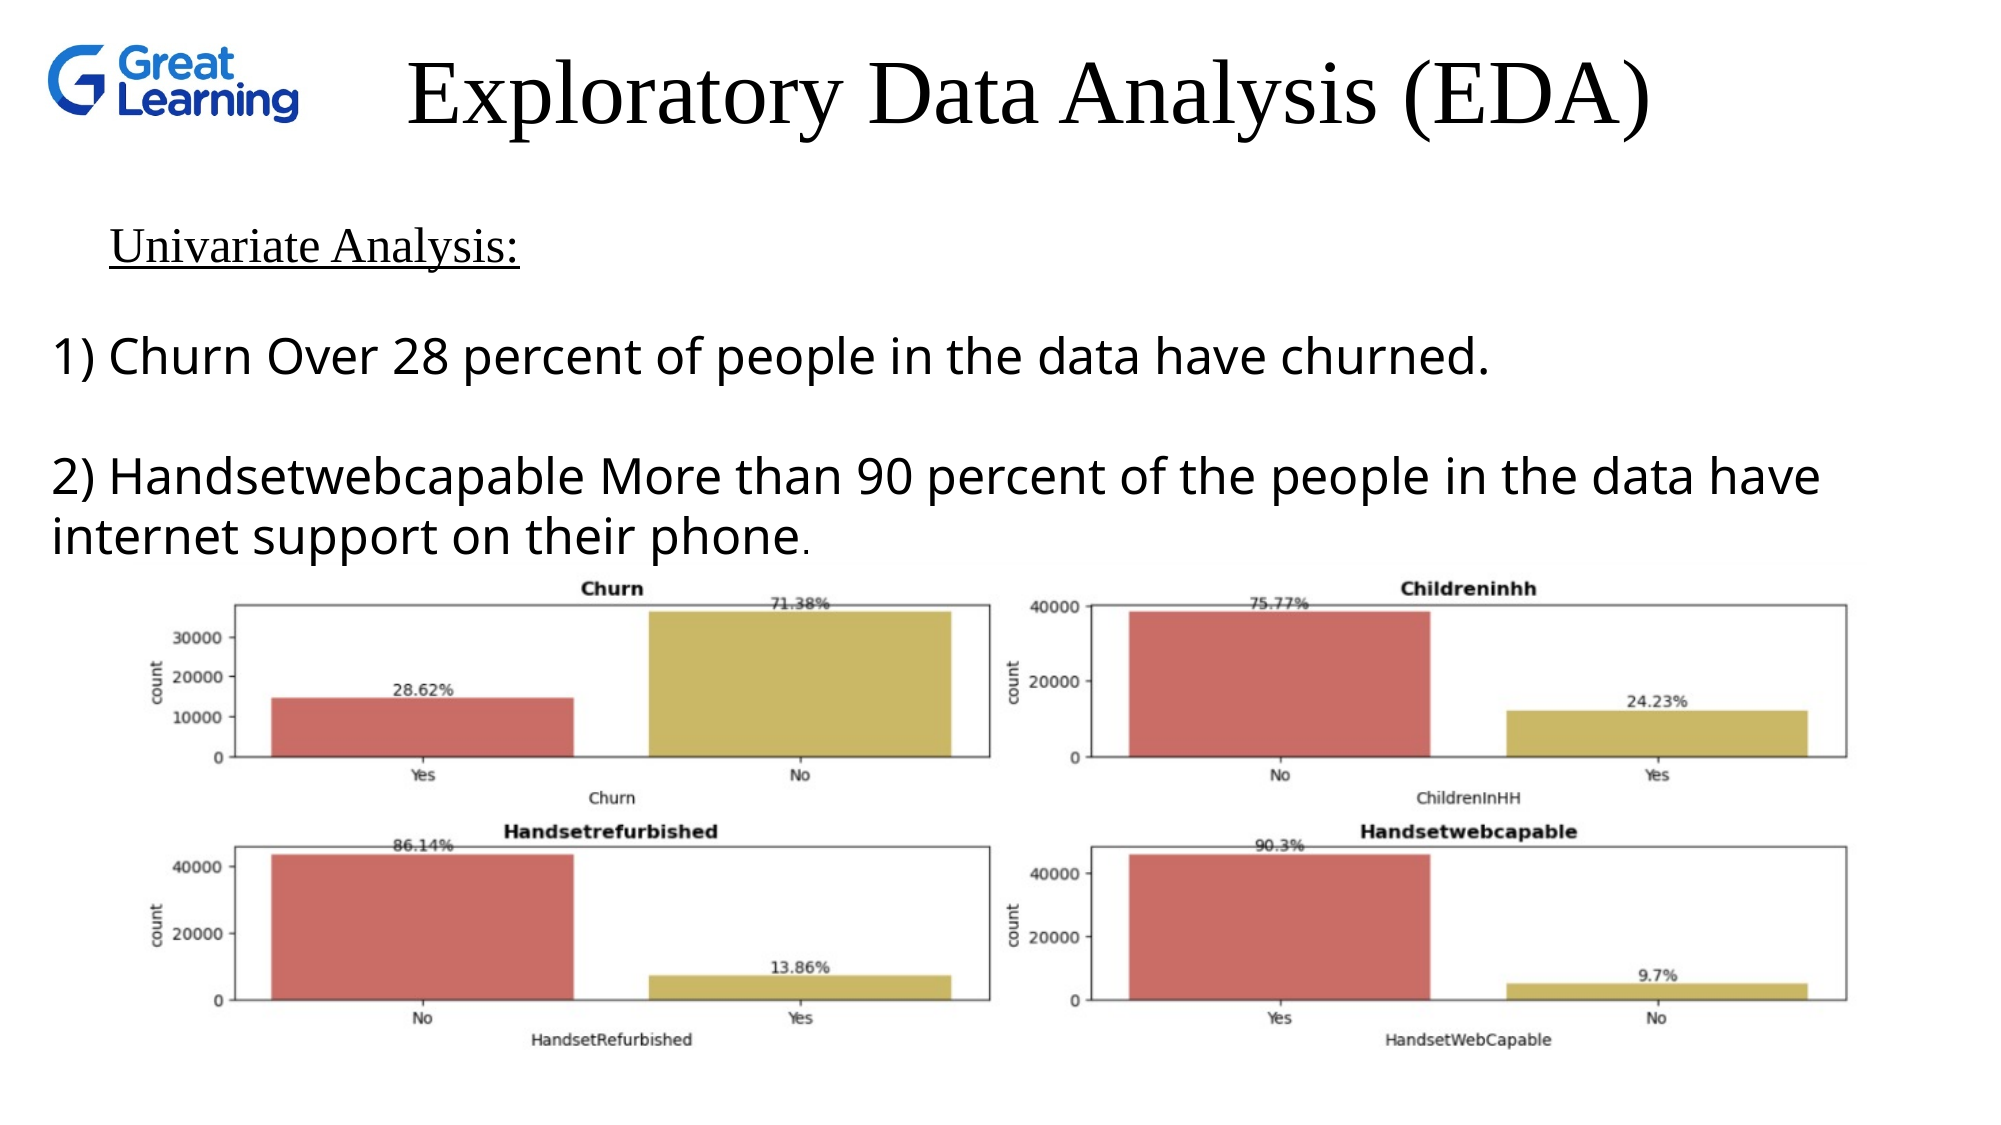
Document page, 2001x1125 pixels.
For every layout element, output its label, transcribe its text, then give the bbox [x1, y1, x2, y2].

text_box Churn Over 28 percent of people in the data have churned. 2) Handsetwebcapable More than 90 percent of the people in the data have internet support on their phone. [37, 317, 1924, 572]
text_box Univariate Analysis: [94, 205, 783, 281]
picture [11, 0, 334, 140]
title Exploratory Data Analysis (EDA) [254, 0, 1806, 189]
picture [133, 562, 1867, 1054]
